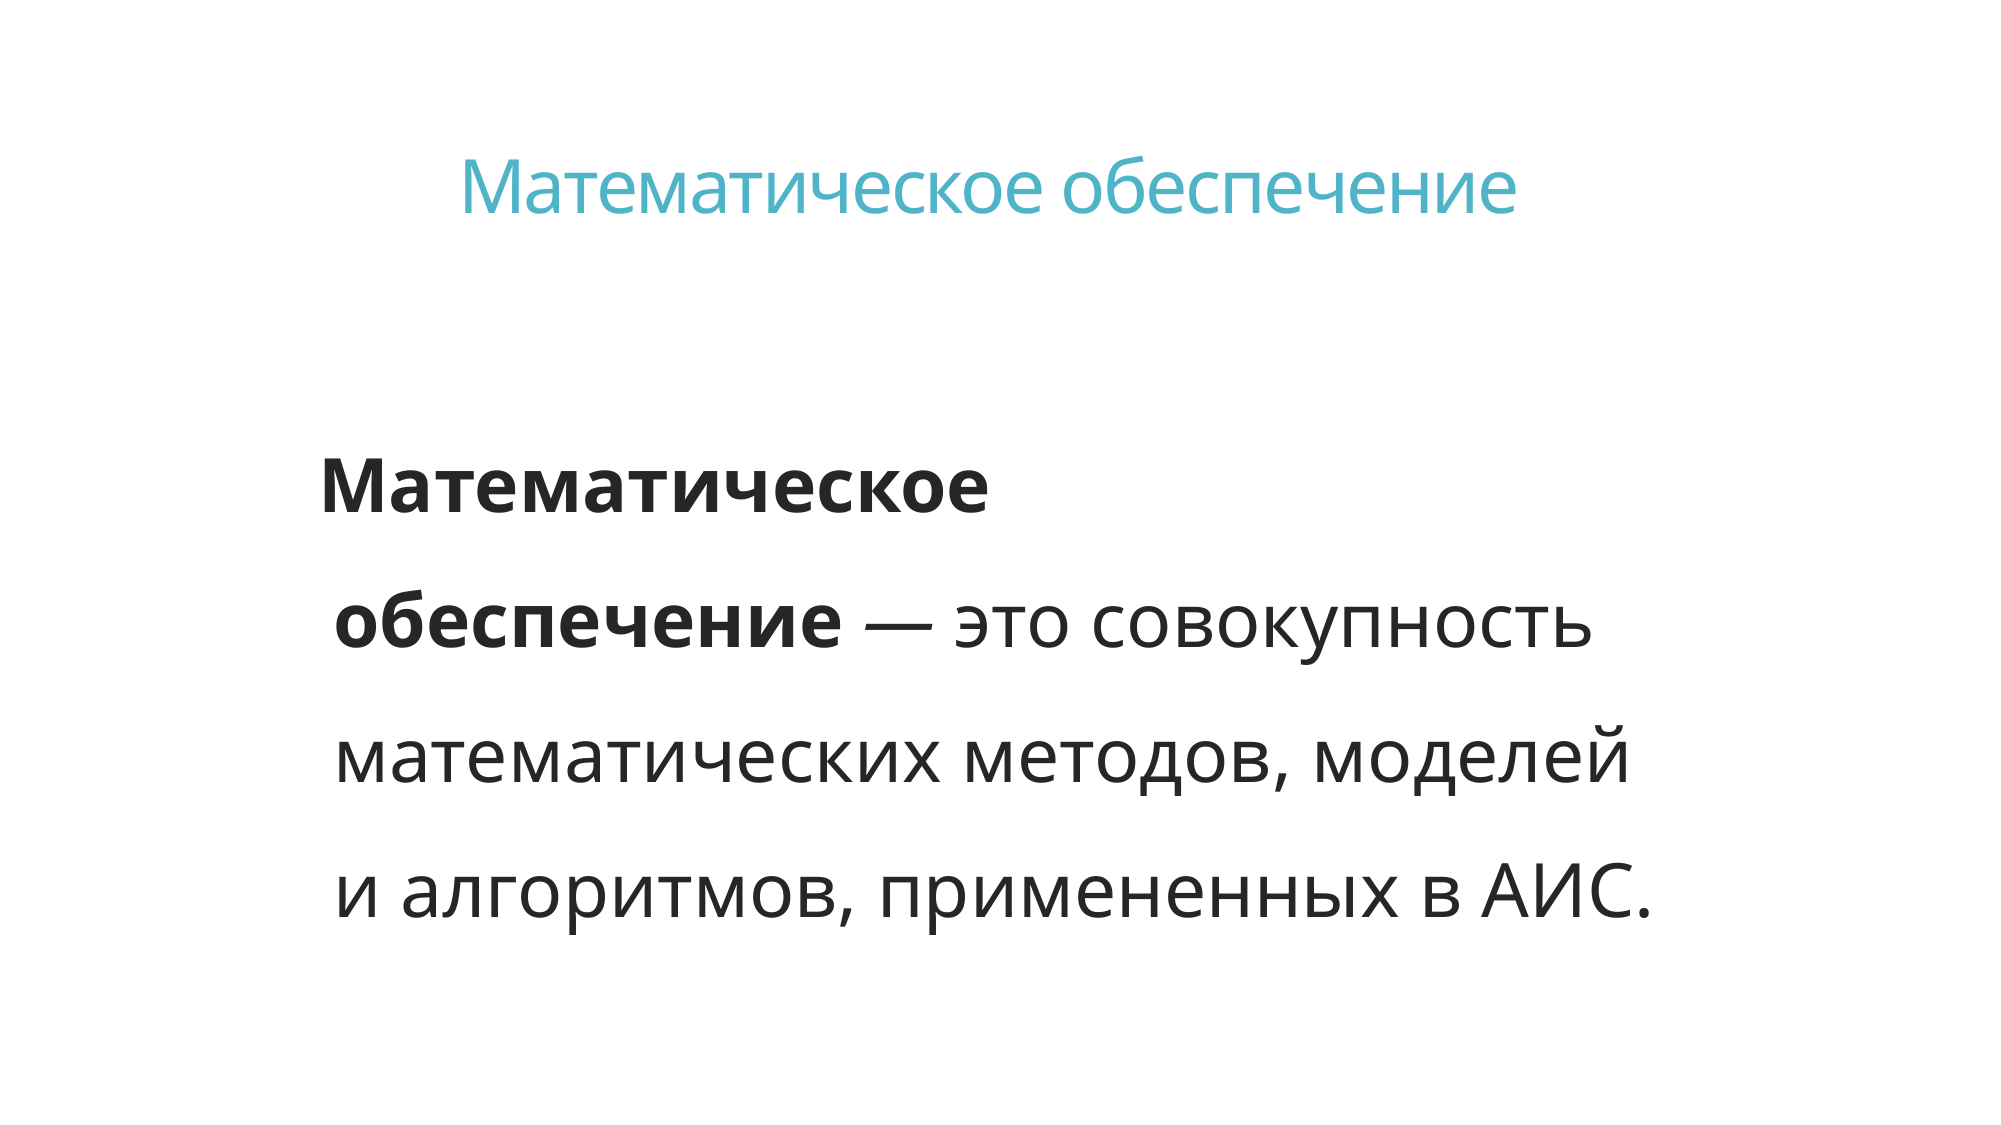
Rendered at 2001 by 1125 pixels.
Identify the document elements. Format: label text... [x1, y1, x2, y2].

title Математическое обеспечение [169, 54, 1809, 327]
list Математическое обеспечение — это совокупность математических методов, моделей и алгоритмов, примененных в АИС. [303, 385, 1675, 1035]
